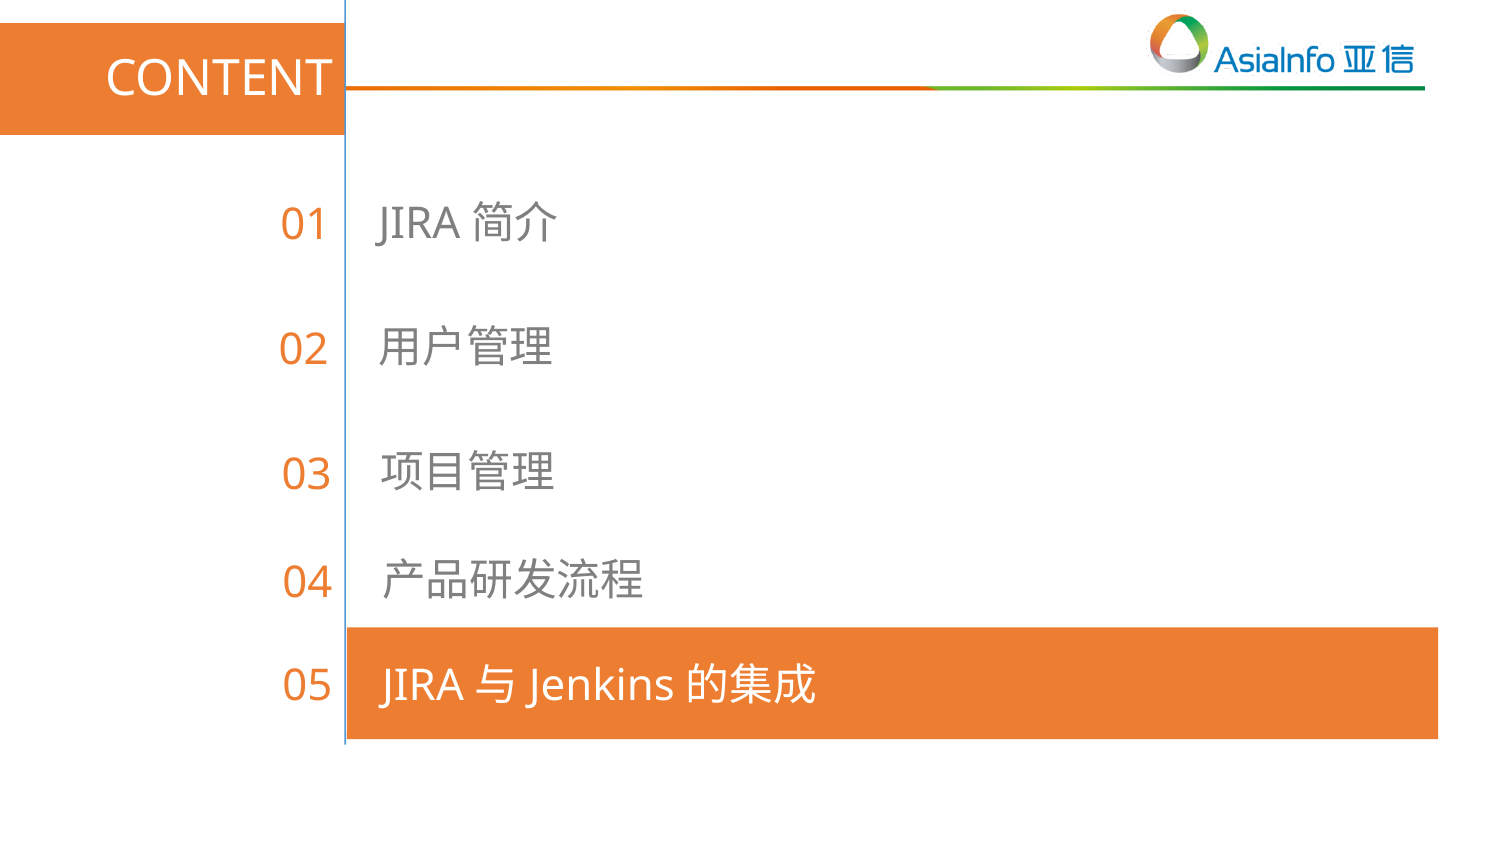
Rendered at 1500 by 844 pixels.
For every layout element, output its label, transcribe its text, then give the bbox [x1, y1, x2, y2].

text_box 03 [254, 438, 340, 506]
text_box 02 [251, 313, 340, 381]
text_box JIRA简介 [363, 187, 1386, 255]
text_box JIRA与Jenkins的集成 [367, 649, 1390, 717]
text_box 01 [253, 188, 340, 256]
text_box 用户管理 [363, 311, 1386, 380]
text_box [349, 625, 1440, 741]
text_box 05 [254, 649, 340, 717]
picture [347, 0, 1425, 97]
text_box CONTENT [0, 23, 340, 135]
text_box 项目管理 [365, 436, 1388, 504]
text_box 04 [254, 546, 340, 614]
text_box 产品研发流程 [367, 544, 1390, 612]
